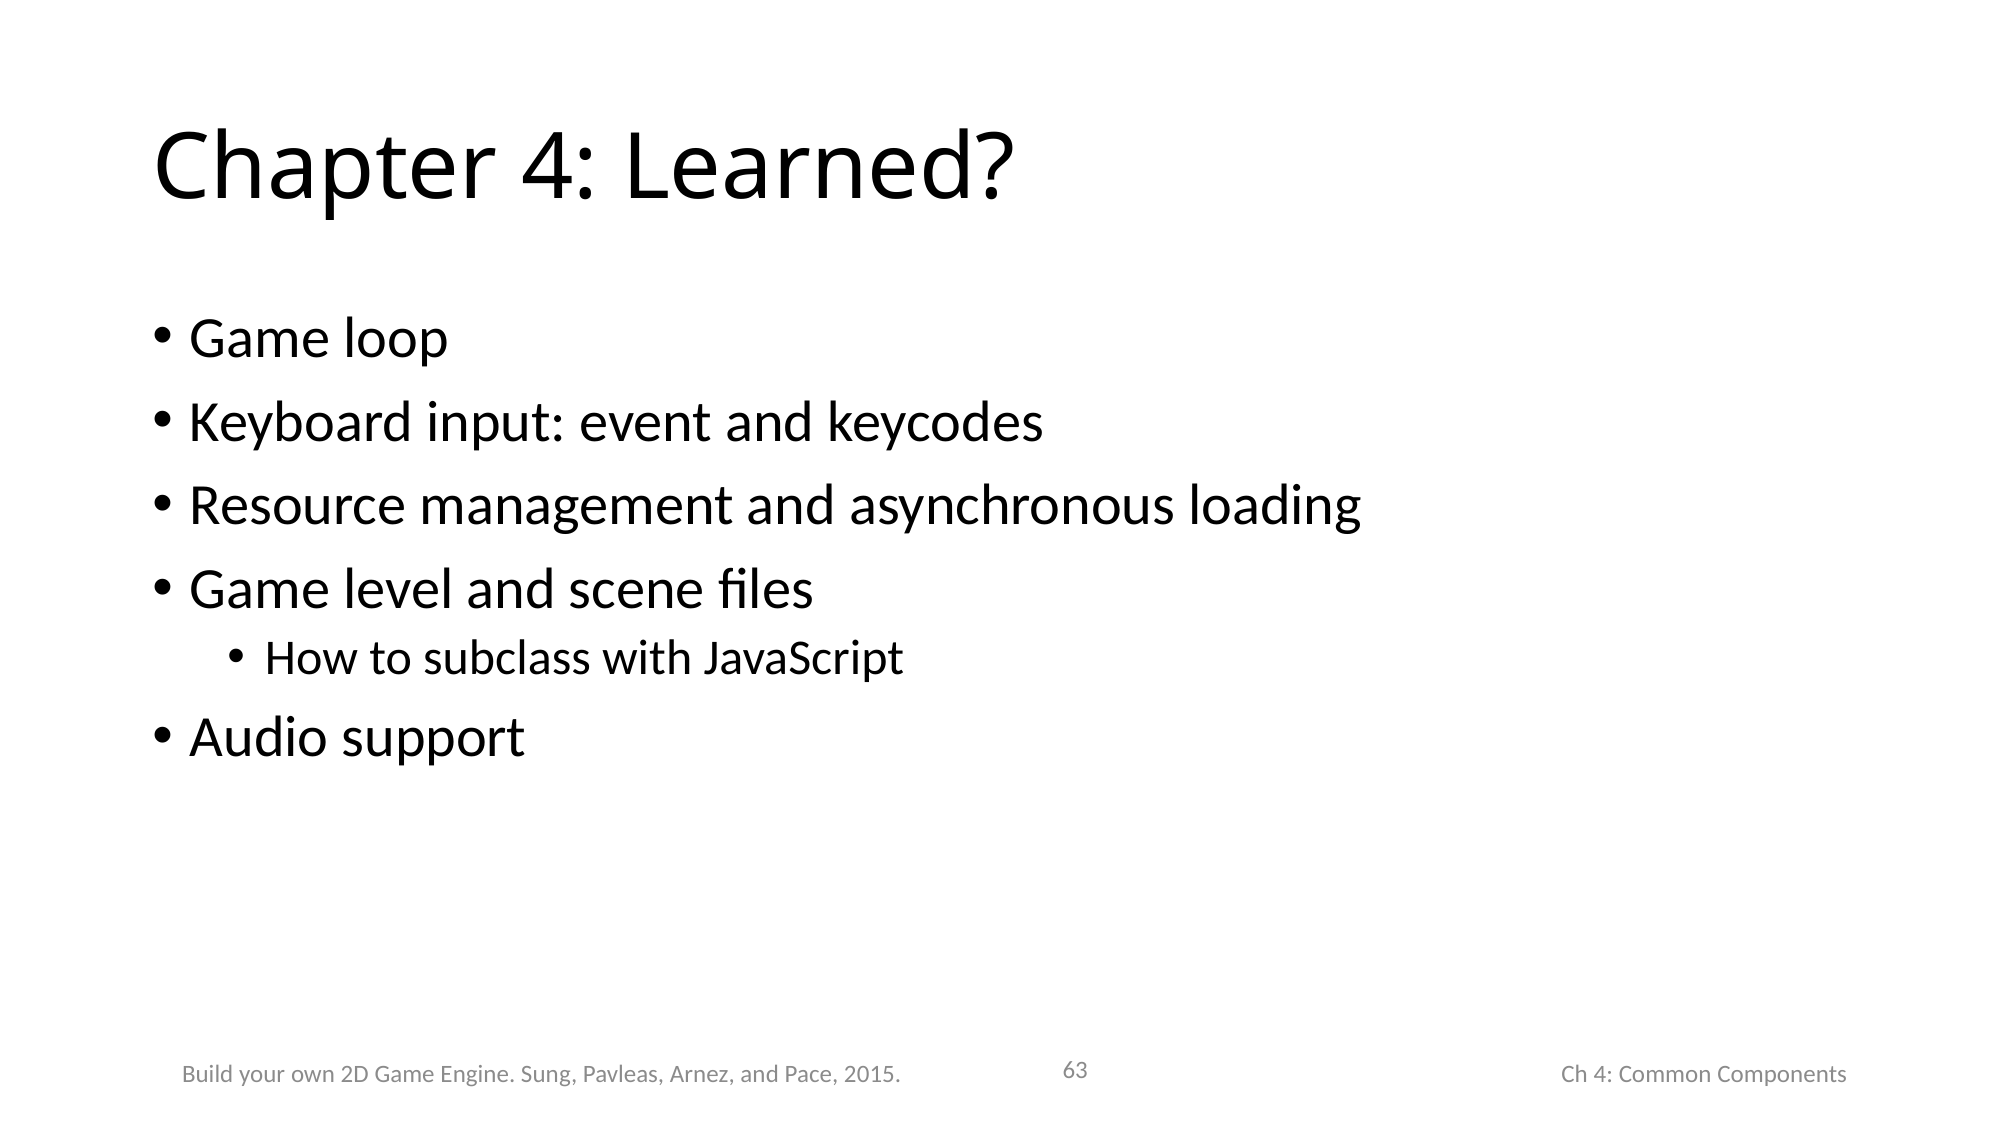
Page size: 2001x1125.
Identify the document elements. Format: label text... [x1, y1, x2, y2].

list Game loop Keyboard input: event and keycodes Resource management and asynchronous loading Game level and scene files How to subclass with JavaScript Audio support [137, 299, 1863, 1014]
title Chapter 4: Learned? [137, 59, 1863, 278]
